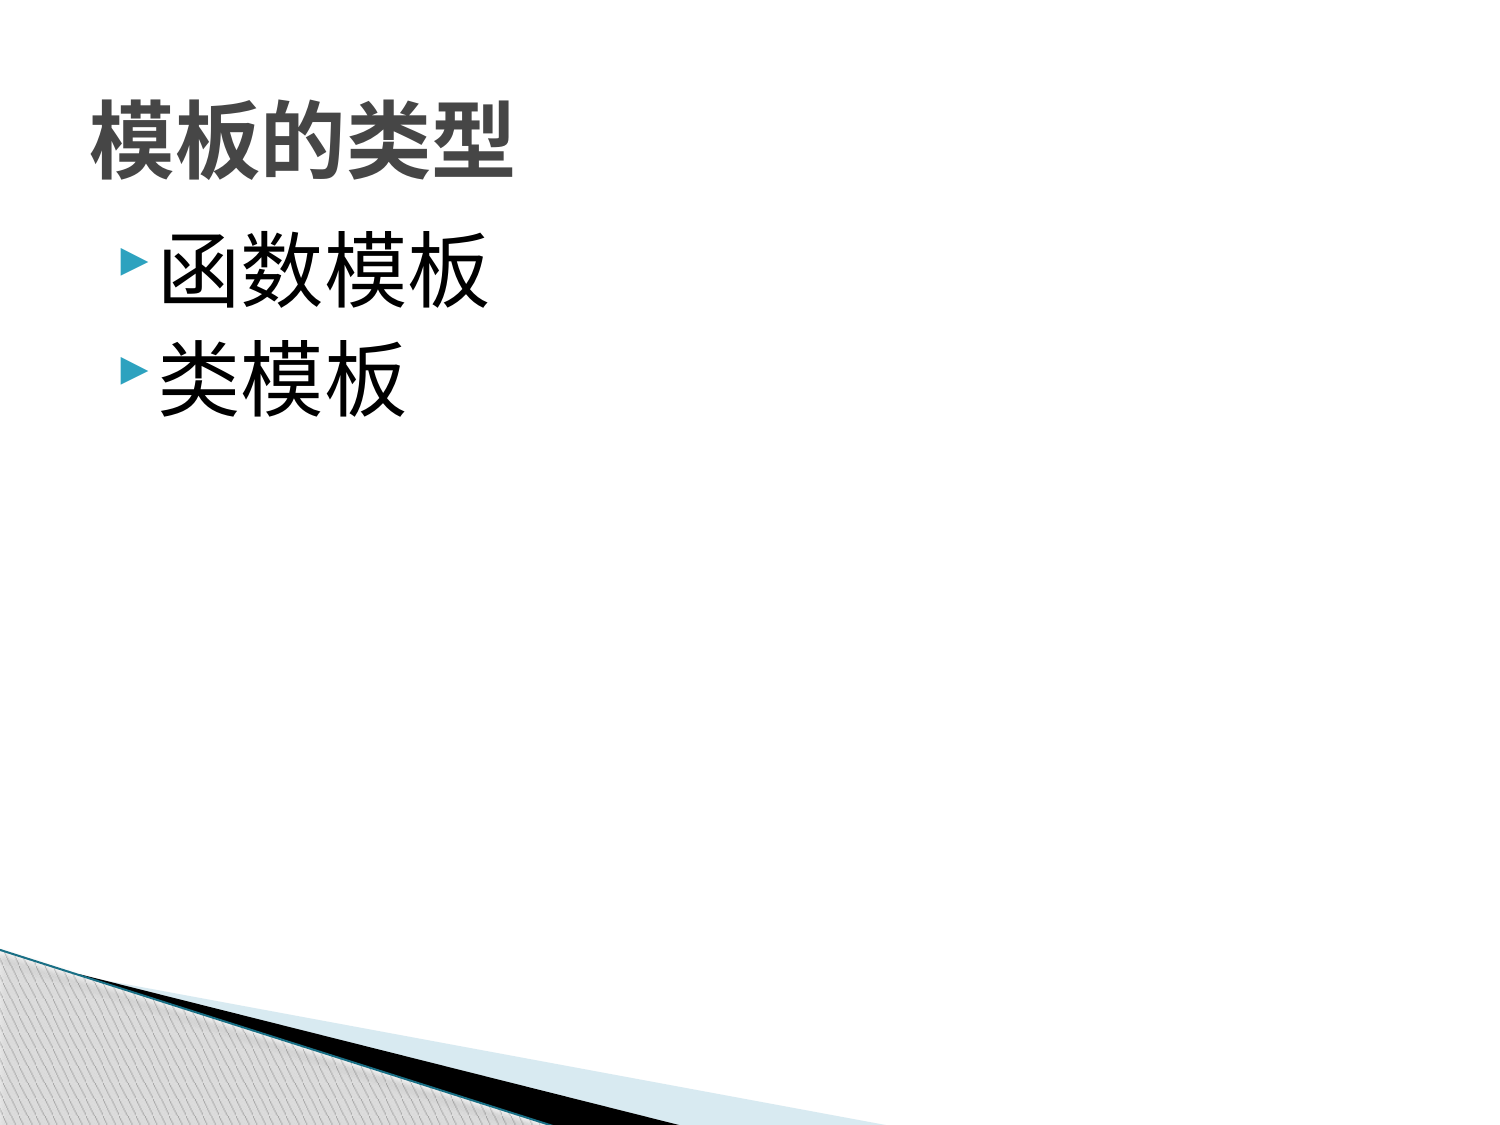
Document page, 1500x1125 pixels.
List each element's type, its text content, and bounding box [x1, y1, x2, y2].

list 函数模板 类模板 [82, 210, 1176, 991]
title 模板的类型 [75, 45, 1425, 233]
